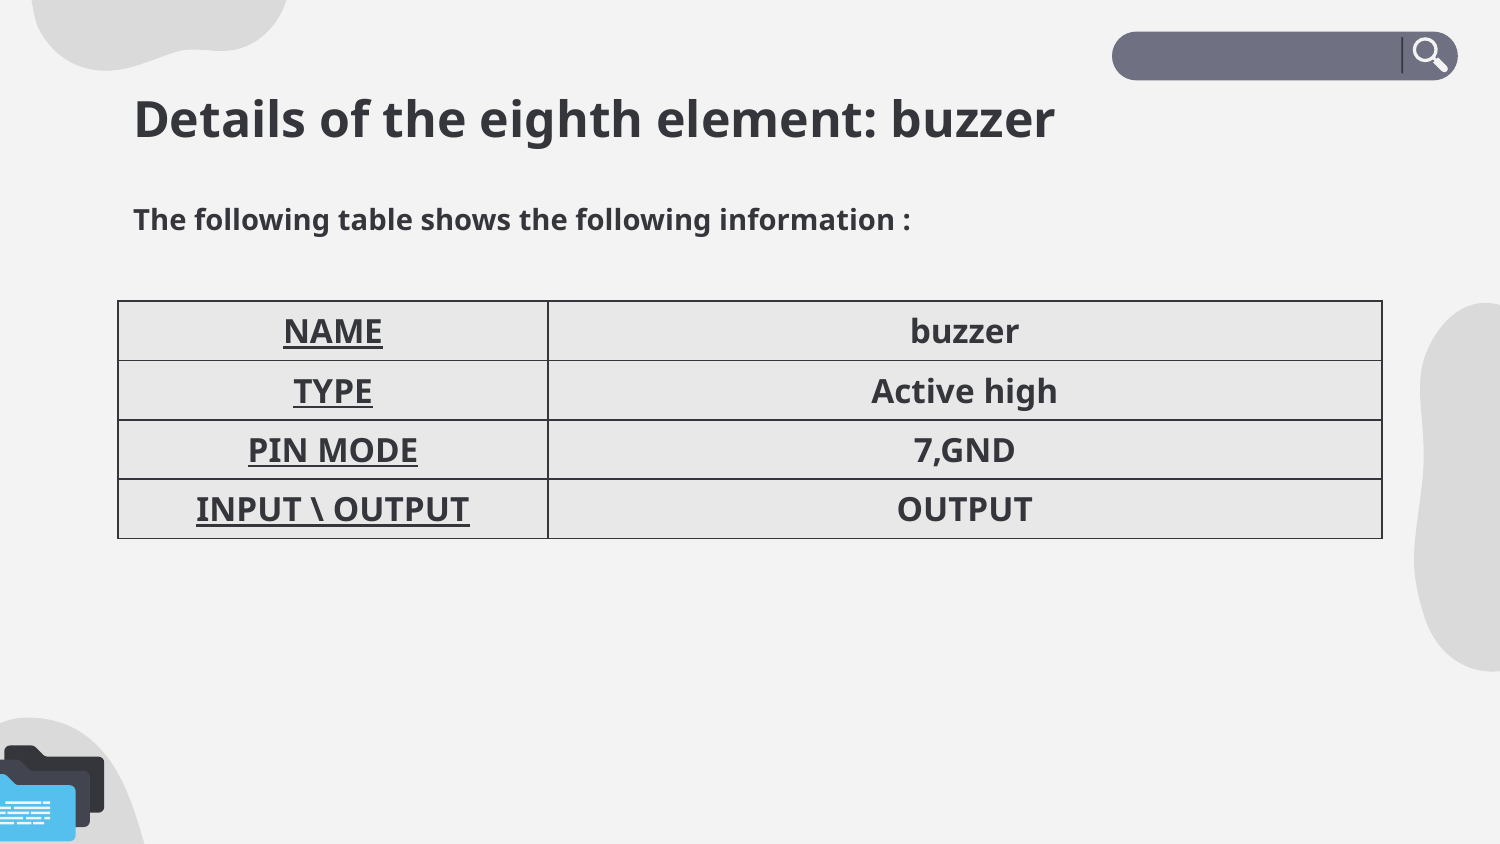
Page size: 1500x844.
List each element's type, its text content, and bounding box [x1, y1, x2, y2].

table_cell INPUT \ OUTPUT [119, 480, 547, 538]
table_header NAME [119, 302, 547, 360]
table_cell 7,GND [549, 421, 1381, 478]
table_header buzzer [549, 302, 1381, 360]
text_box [1087, 18, 1453, 97]
text_box The following table shows the following information : [118, 186, 1382, 247]
table_cell TYPE [119, 361, 547, 419]
table_cell PIN MODE [119, 421, 547, 478]
table_cell OUTPUT [549, 480, 1381, 538]
table_cell Active high [549, 361, 1381, 419]
title Details of the eighth element: buzzer [118, 72, 1408, 167]
